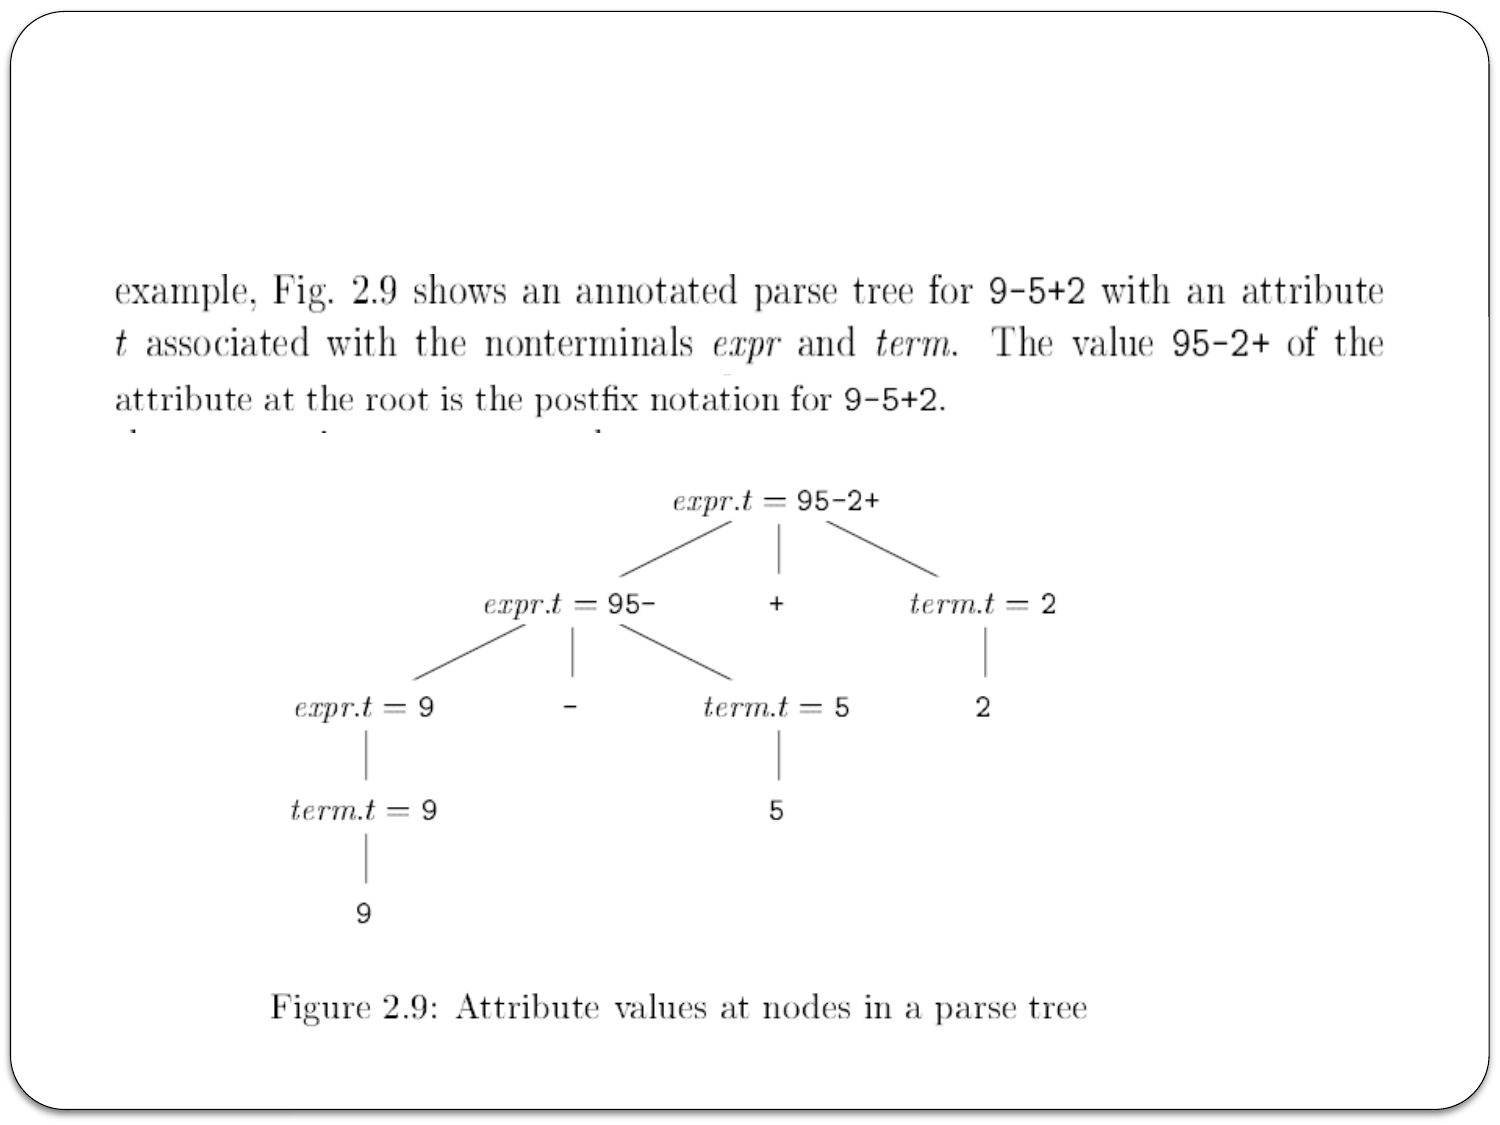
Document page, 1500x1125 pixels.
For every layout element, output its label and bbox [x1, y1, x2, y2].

list [99, 274, 1426, 376]
picture [112, 374, 952, 434]
picture [87, 462, 1252, 1040]
